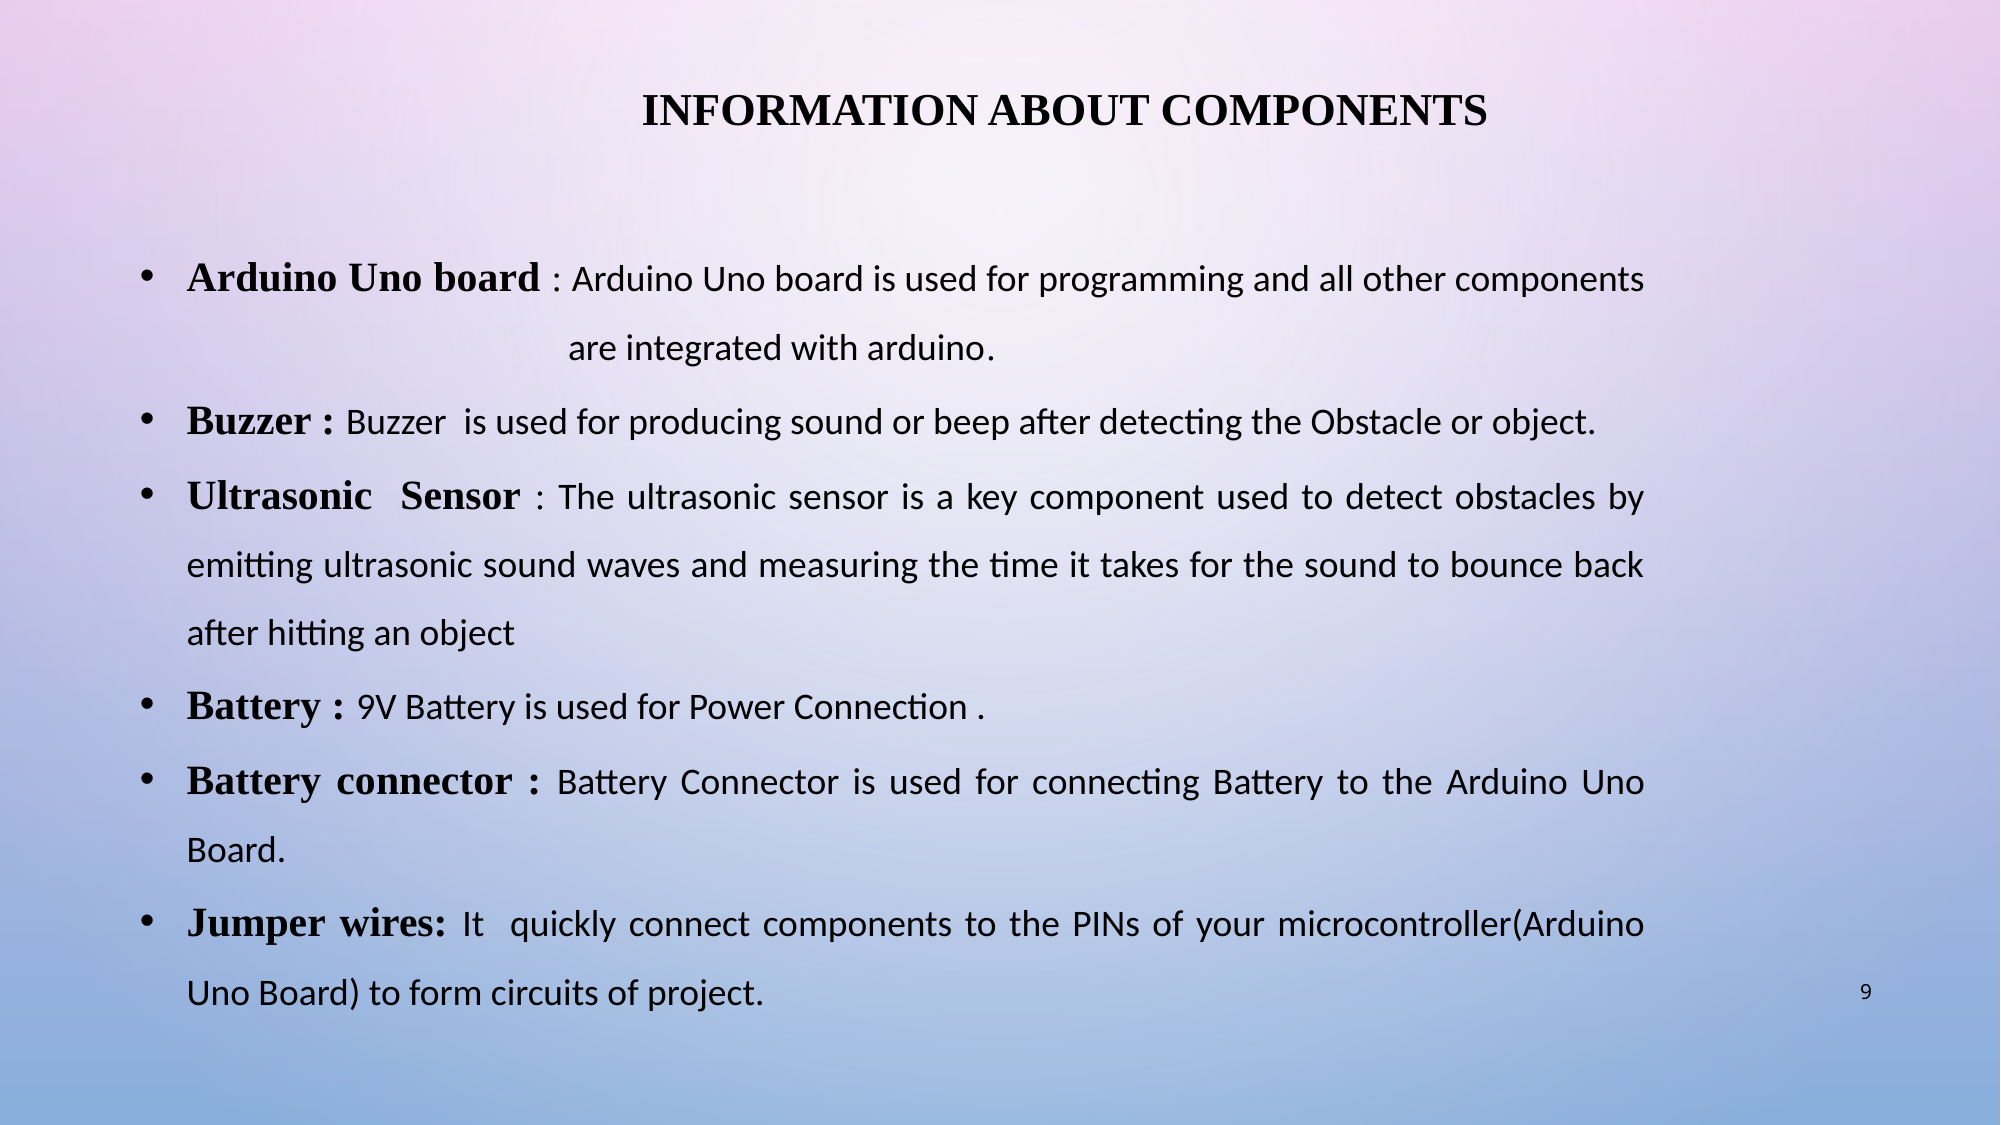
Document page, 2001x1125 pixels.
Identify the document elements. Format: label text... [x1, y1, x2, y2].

text_box Arduino Uno board : Arduino Uno board is used for programming and all other components are integrated with arduino. Buzzer : Buzzer is used for producing sound or beep after detecting the Obstacle or object. Ultrasonic Sensor : The ultrasonic sensor is a key component used to detect obstacles by emitting ultrasonic sound waves and measuring the time it takes for the sound to bounce back after hitting an object Battery : 9V Battery is used for Power Connection . Battery connector : Battery Connector is used for connecting Battery to the Arduino Uno Board. Jumper wires: It quickly connect components to the PINs of your microcontroller(Arduino Uno Board) to form circuits of project. [125, 217, 1661, 1021]
title Stick after developent [0, 0, 2000, 615]
slide_number 9 [1796, 962, 1887, 1023]
title information about Components [243, 28, 1887, 143]
